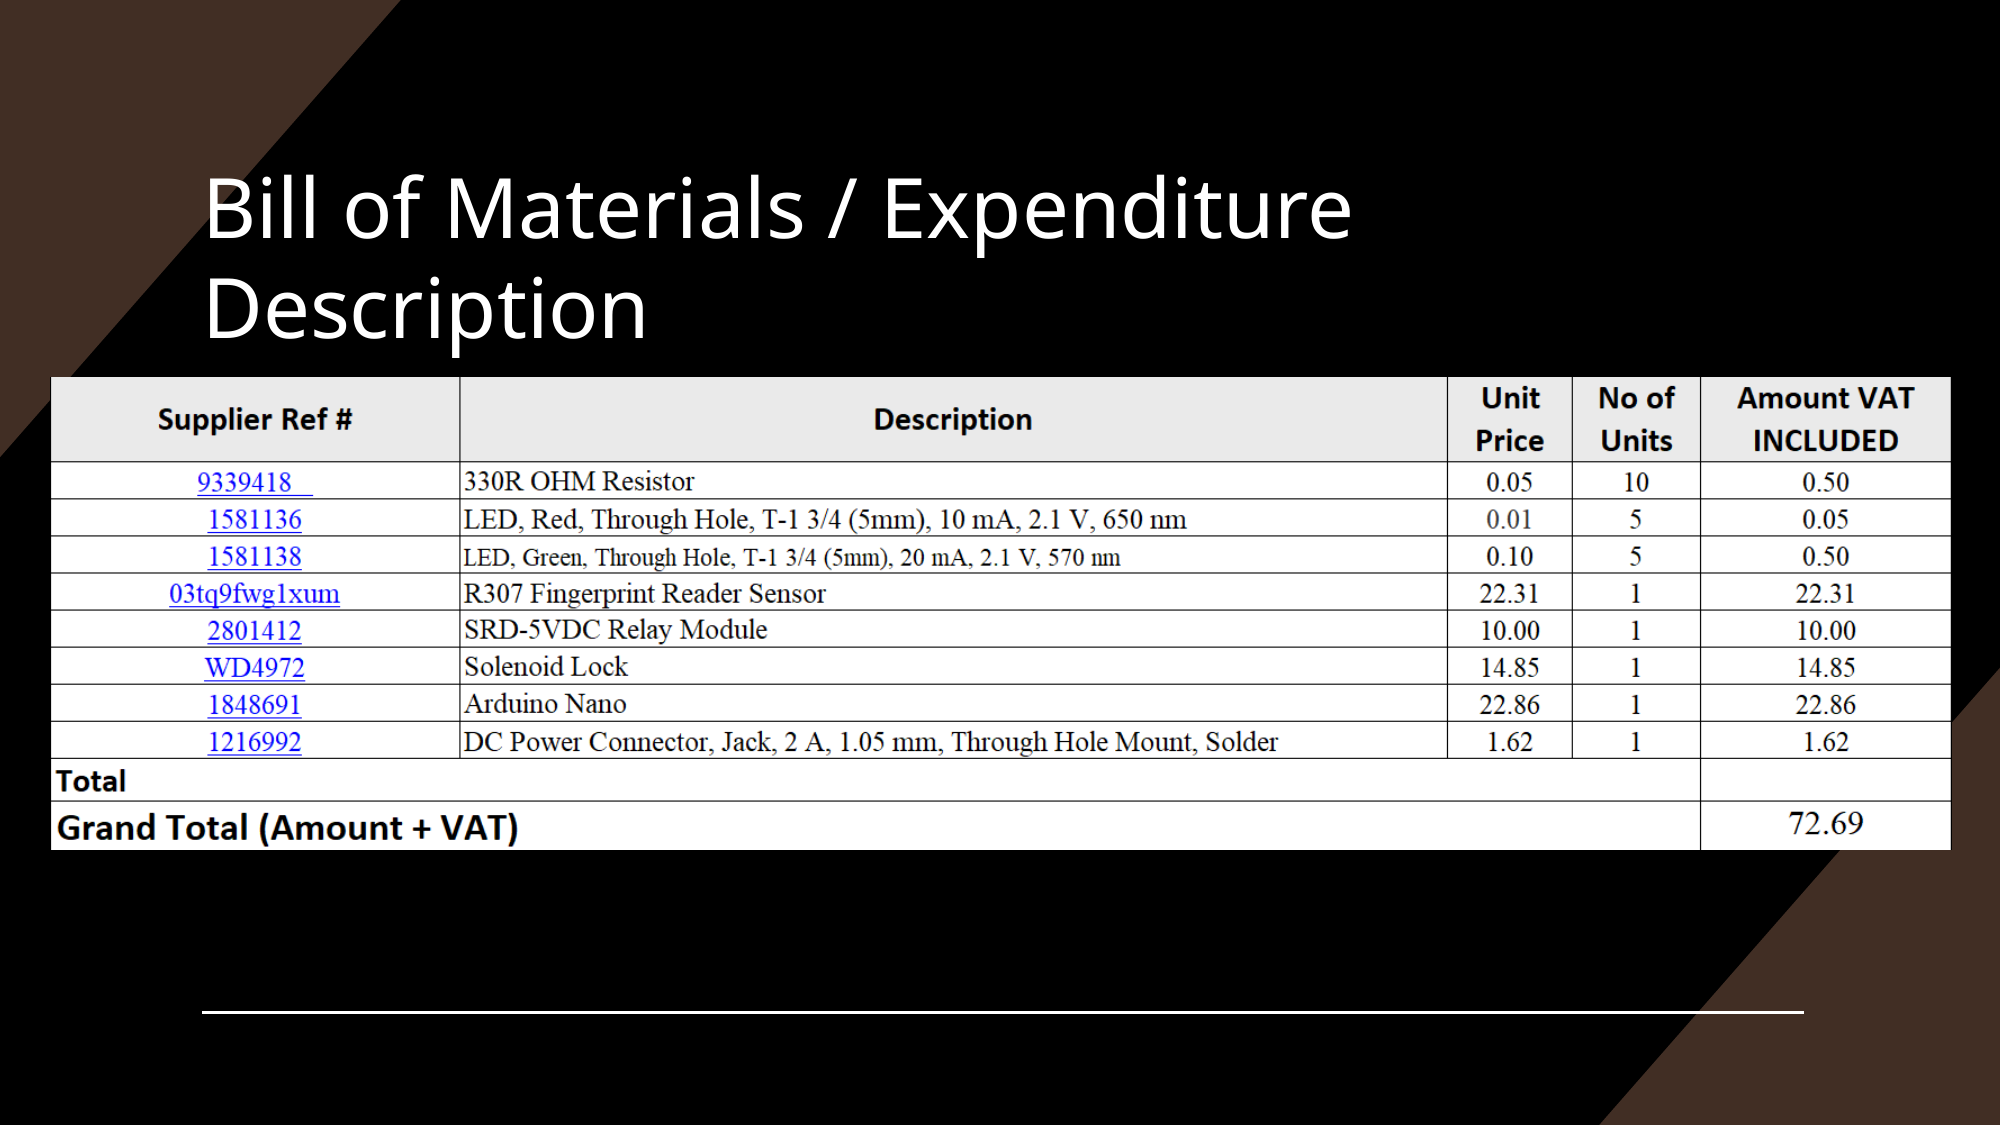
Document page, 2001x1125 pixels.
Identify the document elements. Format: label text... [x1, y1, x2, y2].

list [50, 377, 1952, 850]
title Bill of Materials / Expenditure Description [187, 143, 1813, 367]
